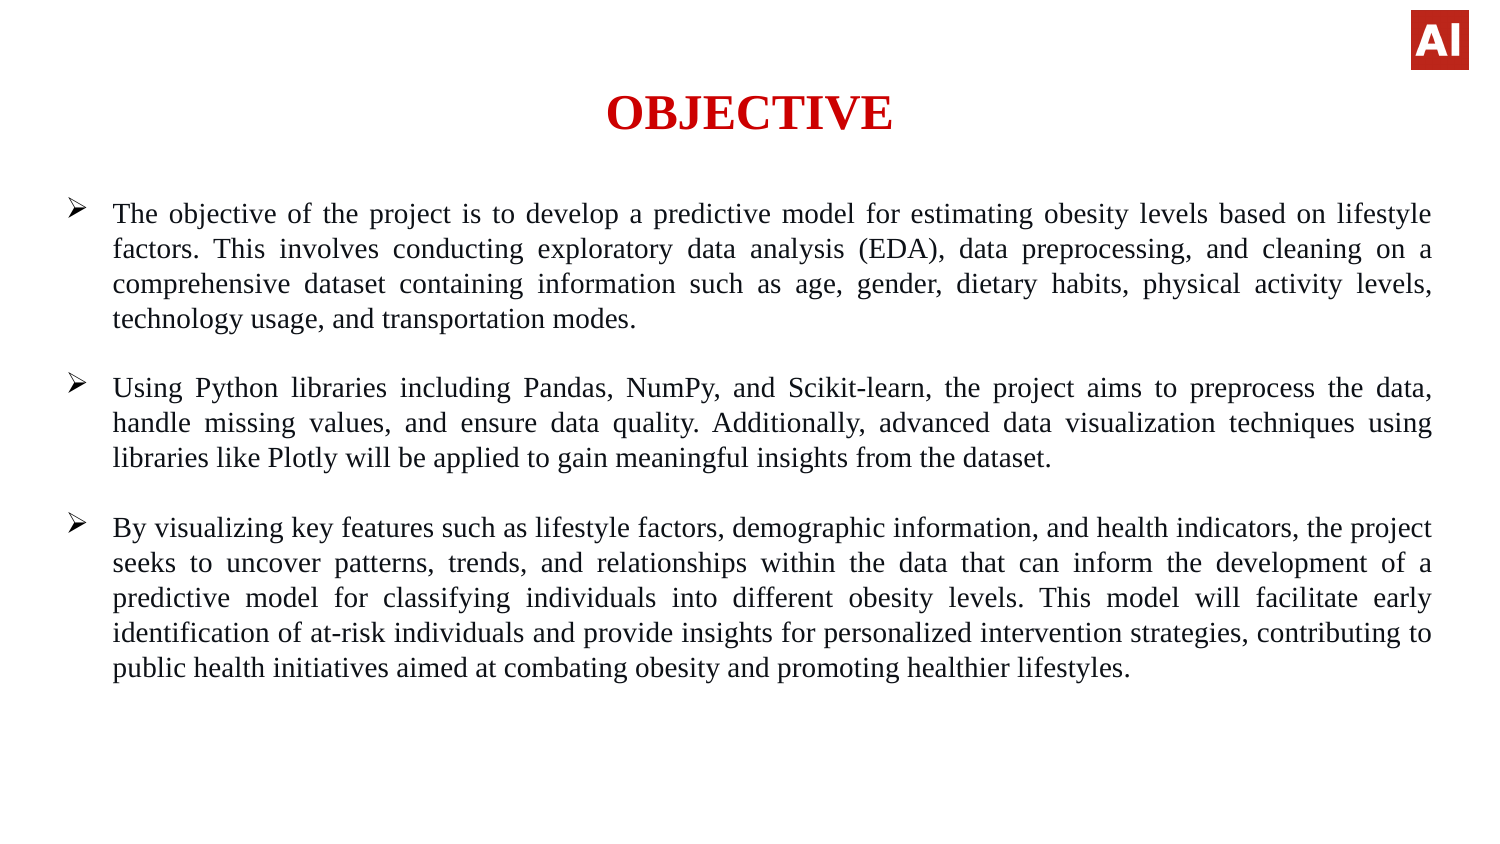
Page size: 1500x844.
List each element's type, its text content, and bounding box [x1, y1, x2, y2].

picture [1411, 10, 1469, 70]
title OBJECTIVE [51, 64, 1449, 159]
text_box The objective of the project is to develop a predictive model for estimating obesity levels based on lifestyle factors. This involves conducting exploratory data analysis (EDA), data preprocessing, and cleaning on a comprehensive dataset containing information such as age, gender, dietary habits, physical activity levels, technology usage, and transportation modes. Using Python libraries including Pandas, NumPy, and Scikit-learn, the project aims to preprocess the data, handle missing values, and ensure data quality. Additionally, advanced data visualization techniques using libraries like Plotly will be applied to gain meaningful insights from the dataset. By visualizing key features such as lifestyle factors, demographic information, and health indicators, the project seeks to uncover patterns, trends, and relationships within the data that can inform the development of a predictive model for classifying individuals into different obesity levels. This model will facilitate early identification of at-risk individuals and provide insights for personalized intervention strategies, contributing to public health initiatives aimed at combating obesity and promoting healthier lifestyles. [51, 186, 1449, 691]
